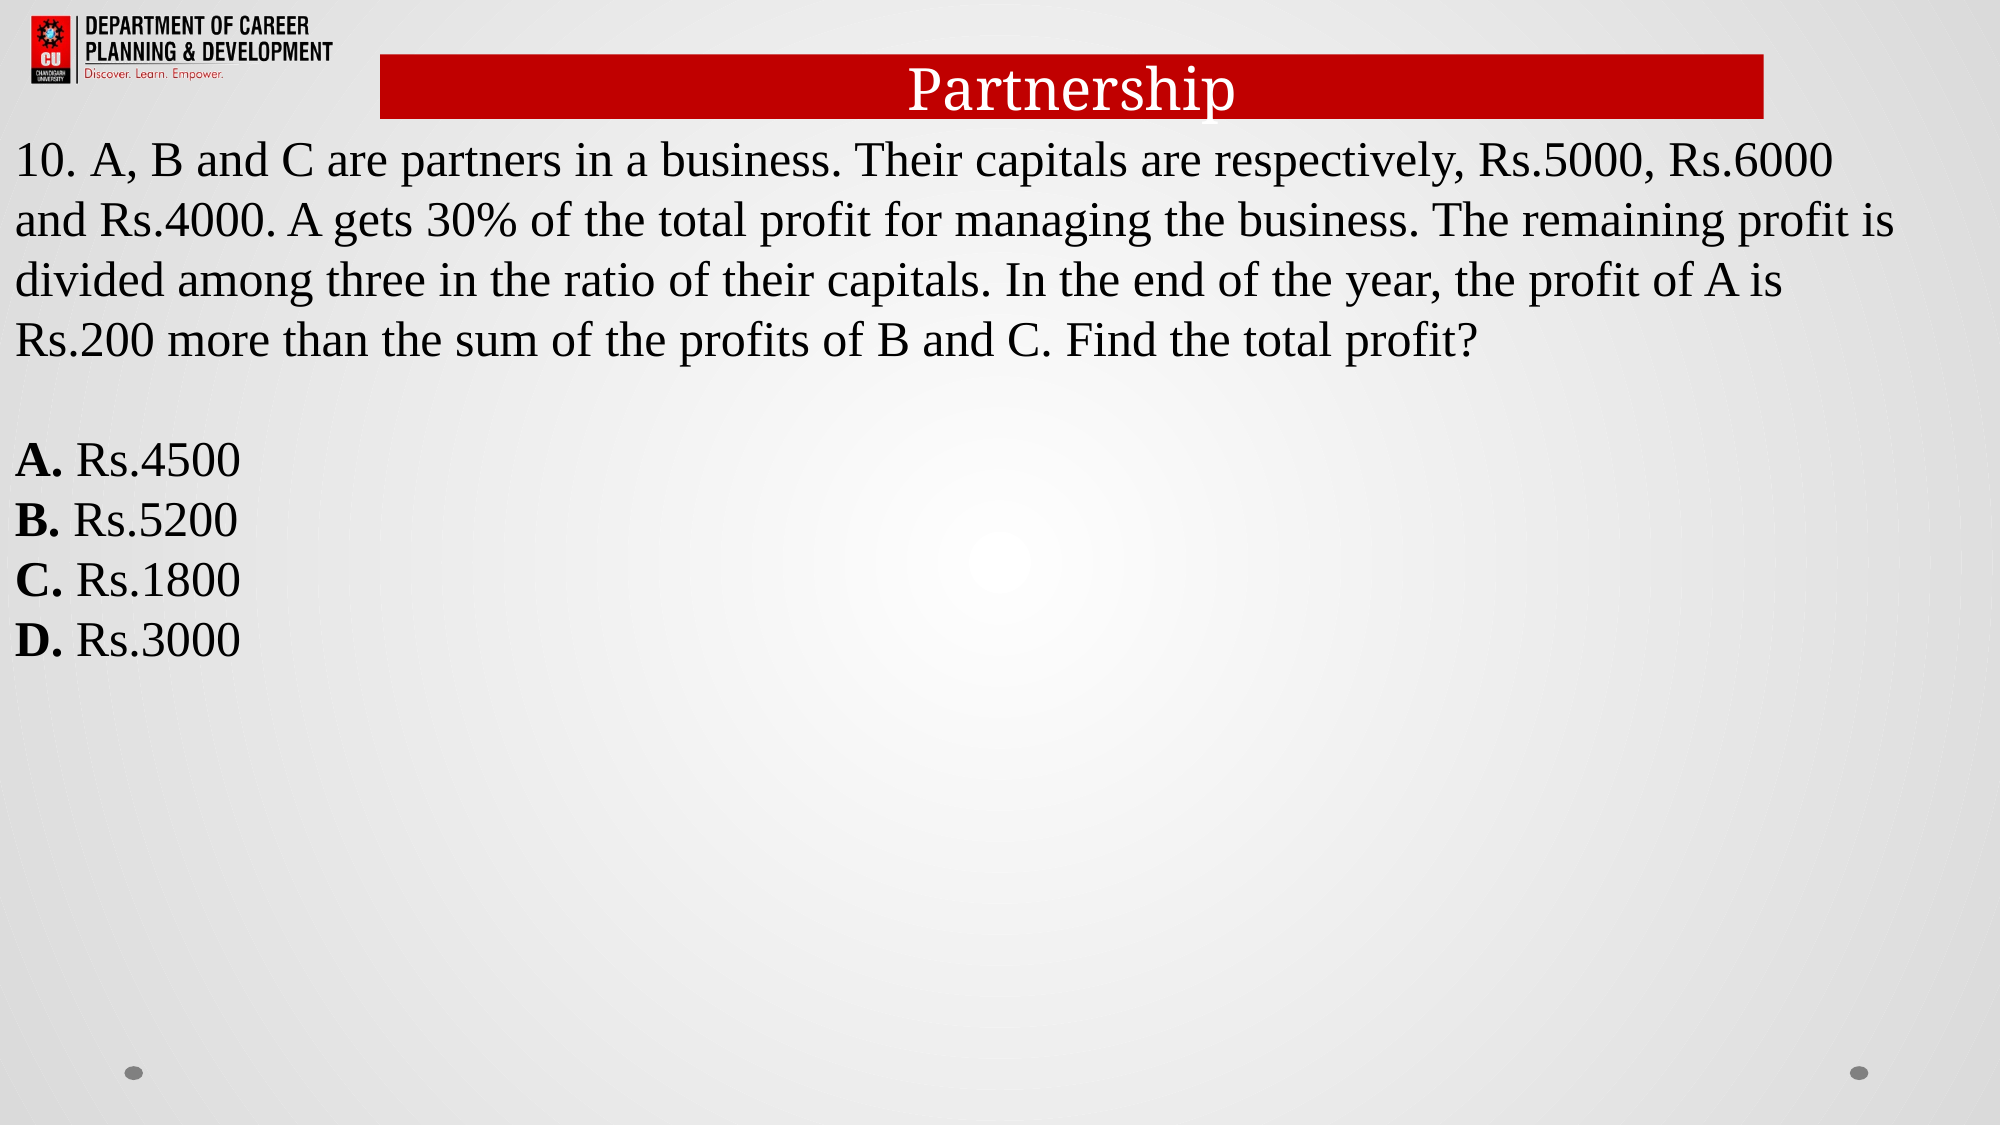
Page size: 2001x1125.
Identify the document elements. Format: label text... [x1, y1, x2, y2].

text_box Partnership [378, 52, 1766, 118]
picture [23, 0, 349, 100]
text_box 10. A, B and C are partners in a business. Their capitals are respectively, Rs.5000, Rs.6000 and Rs.4000. A gets 30% of the total profit for managing the business. The remaining profit is divided among three in the ratio of their capitals. In the end of the year, the profit of A is Rs.200 more than the sum of the profits of B and C. Find the total profit? A. Rs.4500 B. Rs.5200 C. Rs.1800 D. Rs.3000 [0, 118, 1932, 674]
